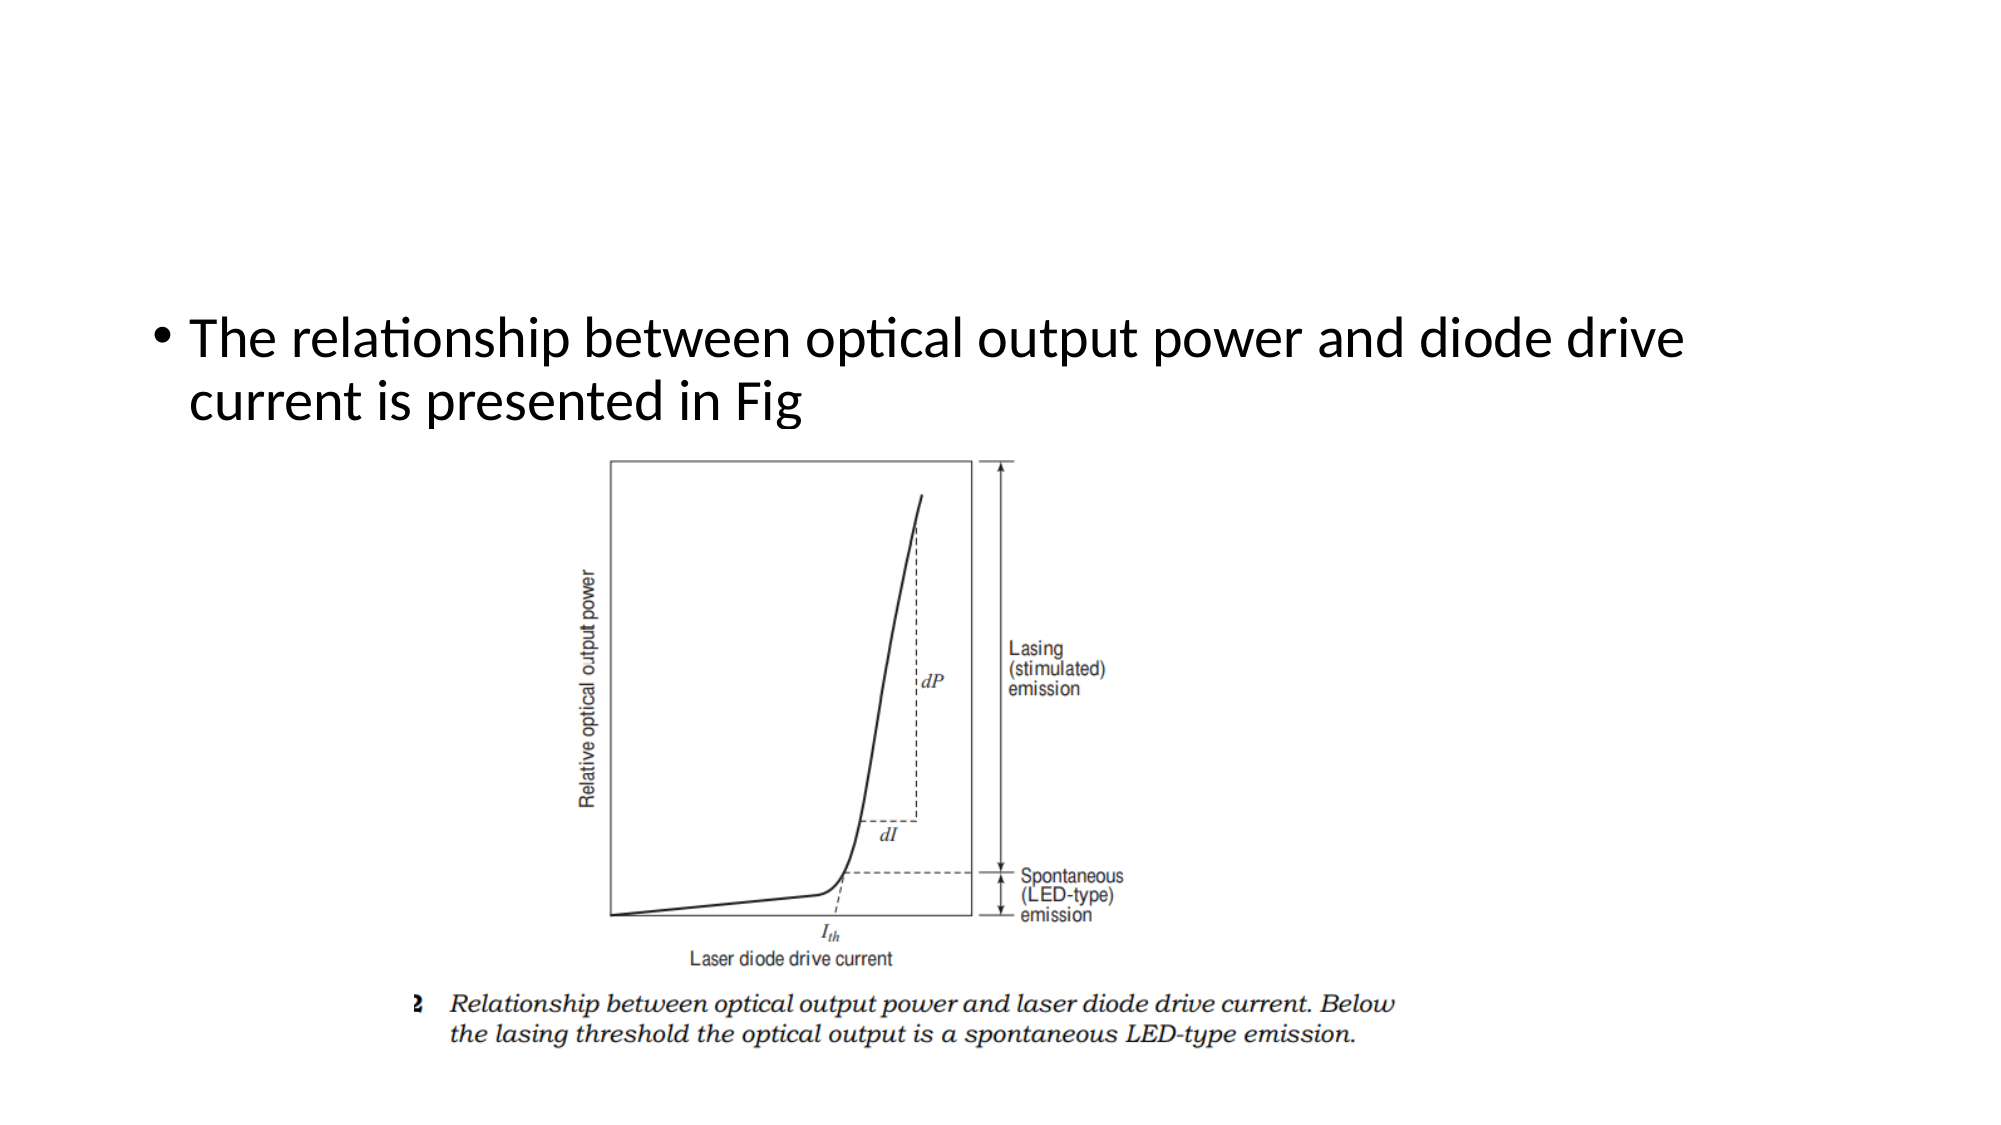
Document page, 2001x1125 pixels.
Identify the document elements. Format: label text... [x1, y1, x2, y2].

list The relationship between optical output power and diode drive current is presented in Fig [137, 299, 1863, 1014]
picture [414, 429, 1458, 1066]
